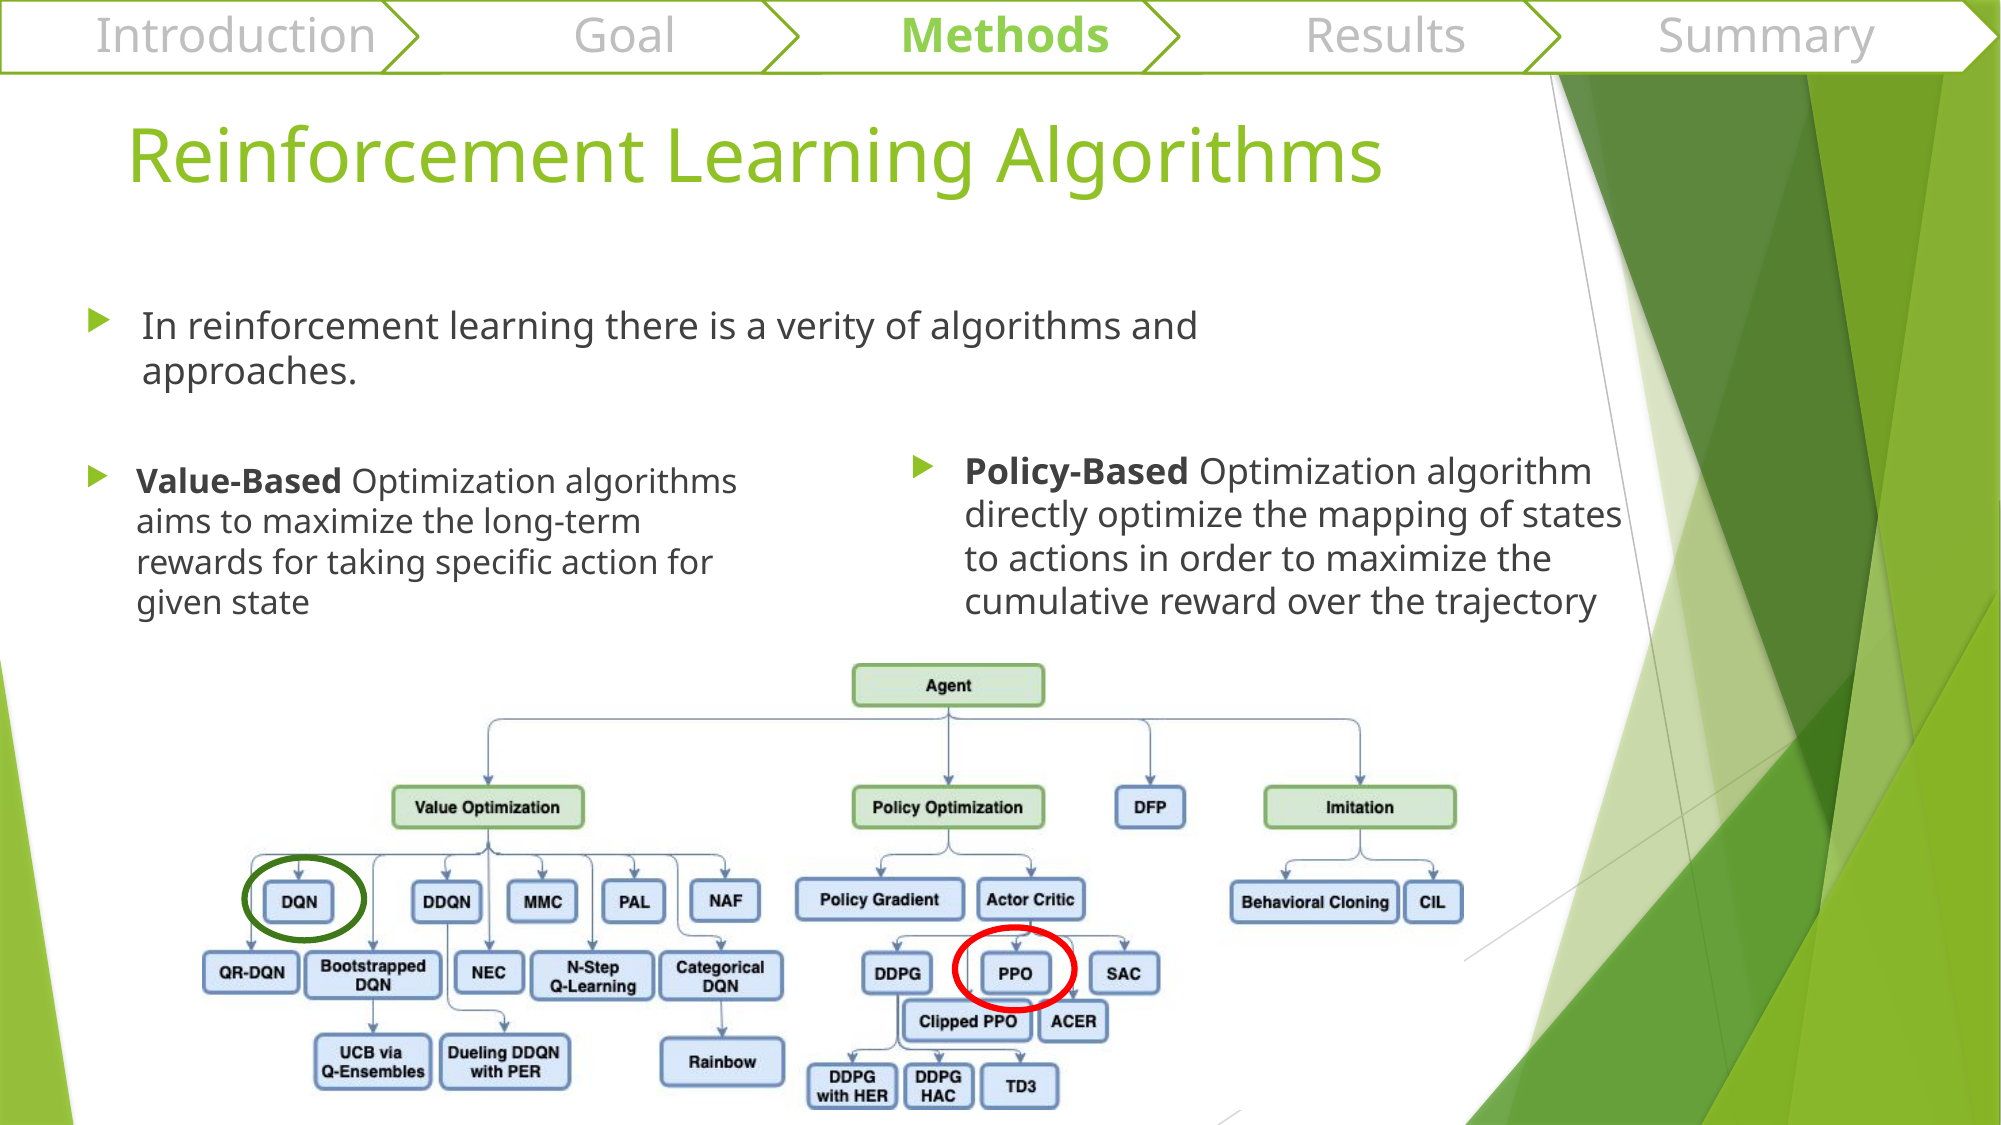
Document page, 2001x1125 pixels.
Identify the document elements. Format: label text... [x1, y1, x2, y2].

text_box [0, 0, 2000, 74]
text_box Policy-Based Optimization algorithm directly optimize the mapping of states to actions in order to maximize the cumulative reward over the trajectory [895, 441, 1655, 641]
picture [202, 663, 1464, 1111]
list In reinforcement learning there is a verity of algorithms and approaches. [70, 294, 1261, 402]
title Reinforcement Learning Algorithms [111, 99, 1522, 317]
text_box Value-Based Optimization algorithms aims to maximize the long-term rewards for taking specific action for given state [70, 452, 789, 630]
